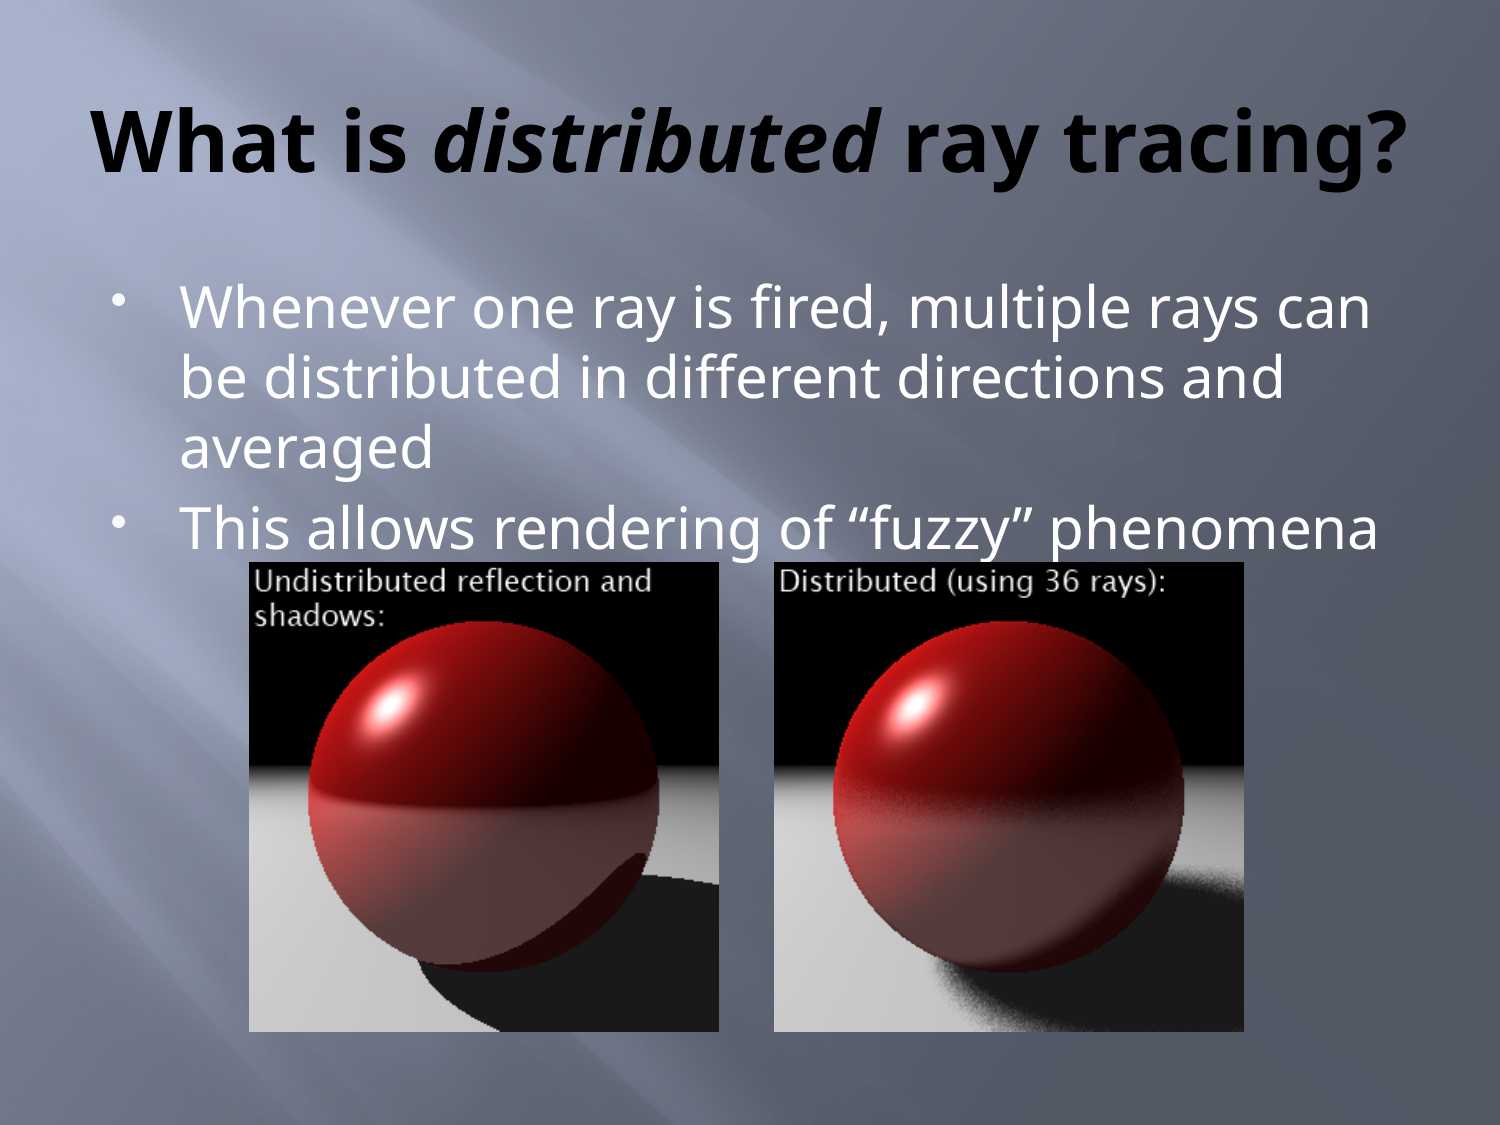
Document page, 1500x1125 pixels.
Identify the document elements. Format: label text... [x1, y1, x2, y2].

title What is distributed ray tracing? [75, 45, 1425, 233]
picture [774, 562, 1244, 1032]
list Whenever one ray is fired, multiple rays can be distributed in different directions and averaged This allows rendering of “fuzzy” phenomena [75, 262, 1425, 1035]
picture [249, 562, 719, 1032]
